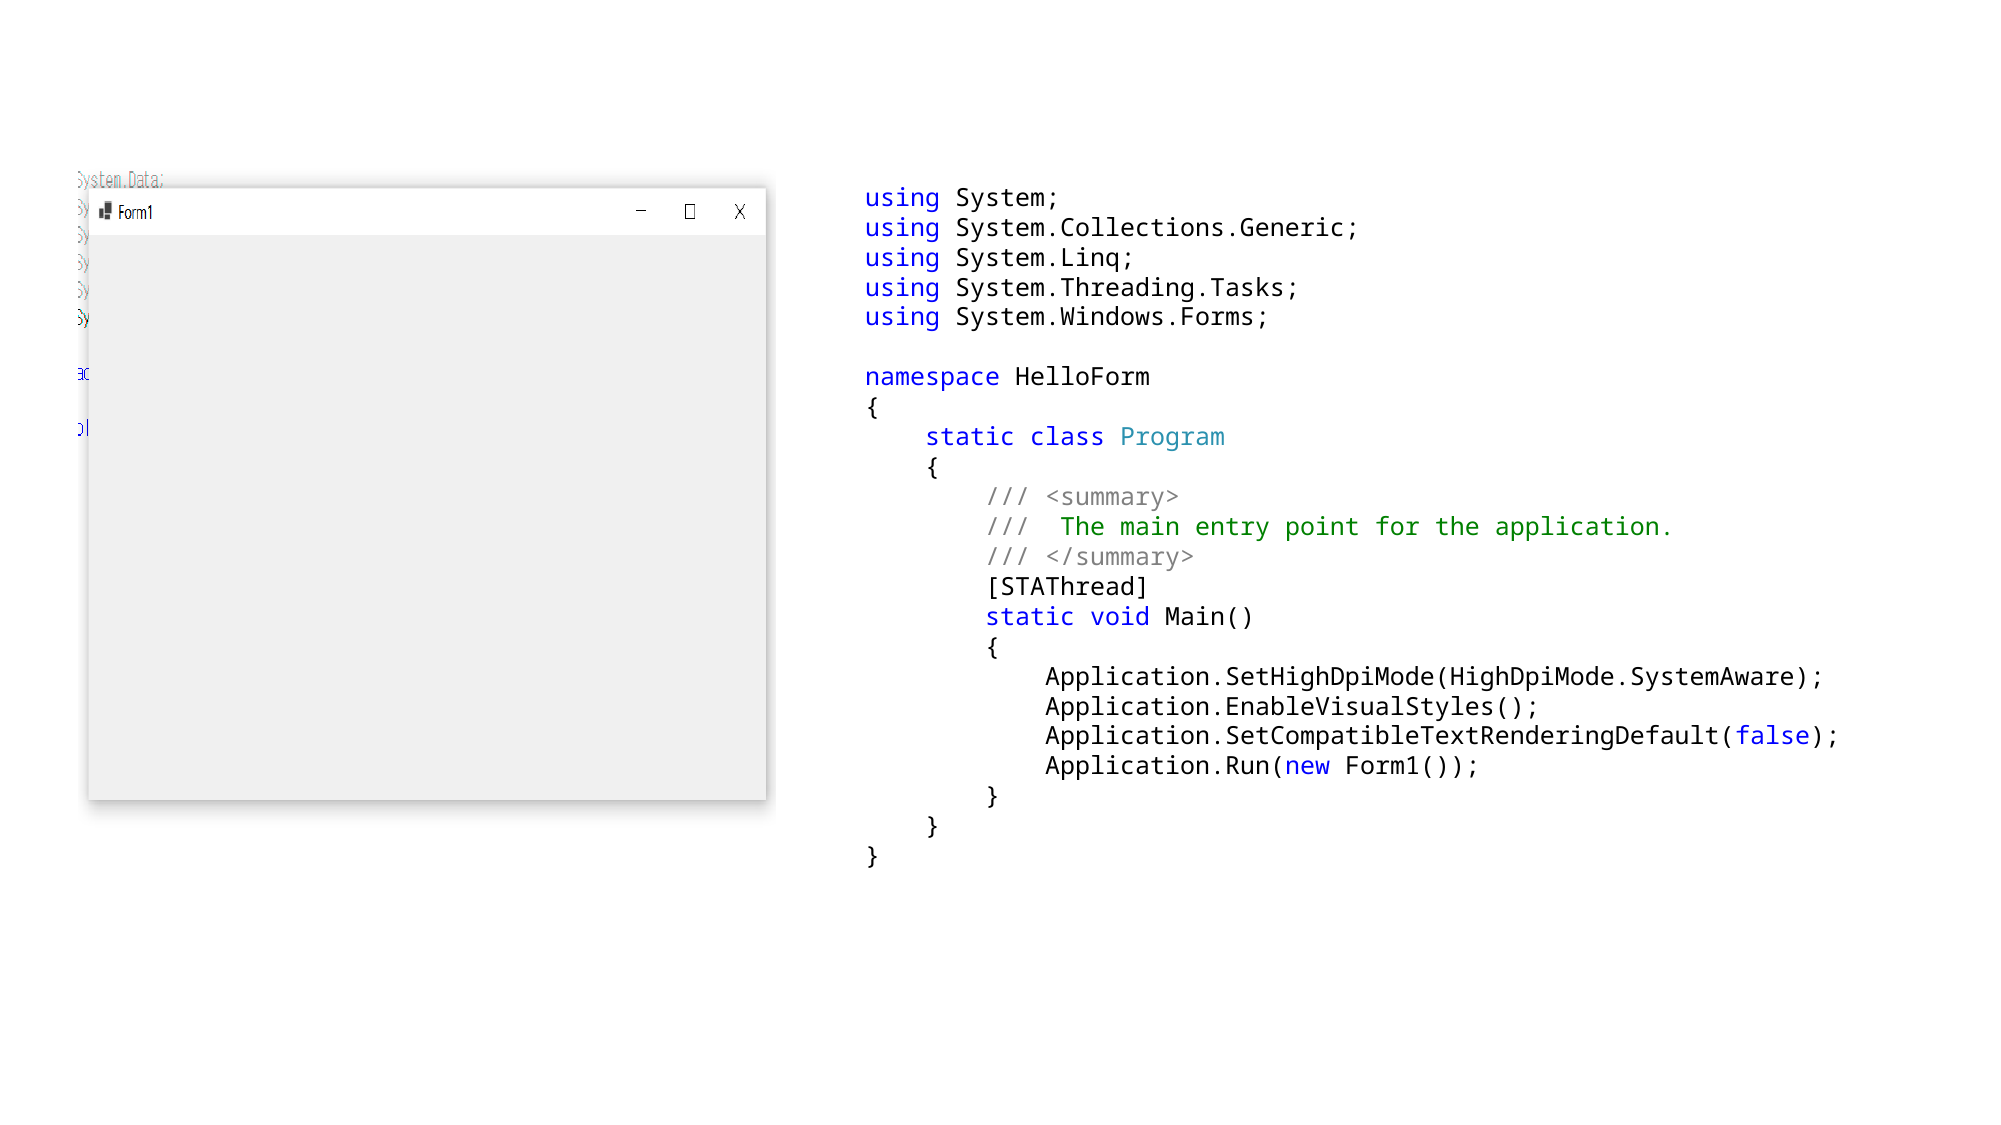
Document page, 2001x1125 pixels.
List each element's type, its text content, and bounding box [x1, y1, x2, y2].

picture [77, 168, 776, 828]
text_box using System; using System.Collections.Generic; using System.Linq; using System.Threading.Tasks; using System.Windows.Forms; namespace HelloForm { static class Program { /// <summary> /// The main entry point for the application. /// </summary> [STAThread] static void Main() { Application.SetHighDpiMode(HighDpiMode.SystemAware); Application.EnableVisualStyles(); Application.SetCompatibleTextRenderingDefault(false); Application.Run(new Form1()); } } } [850, 173, 2000, 878]
